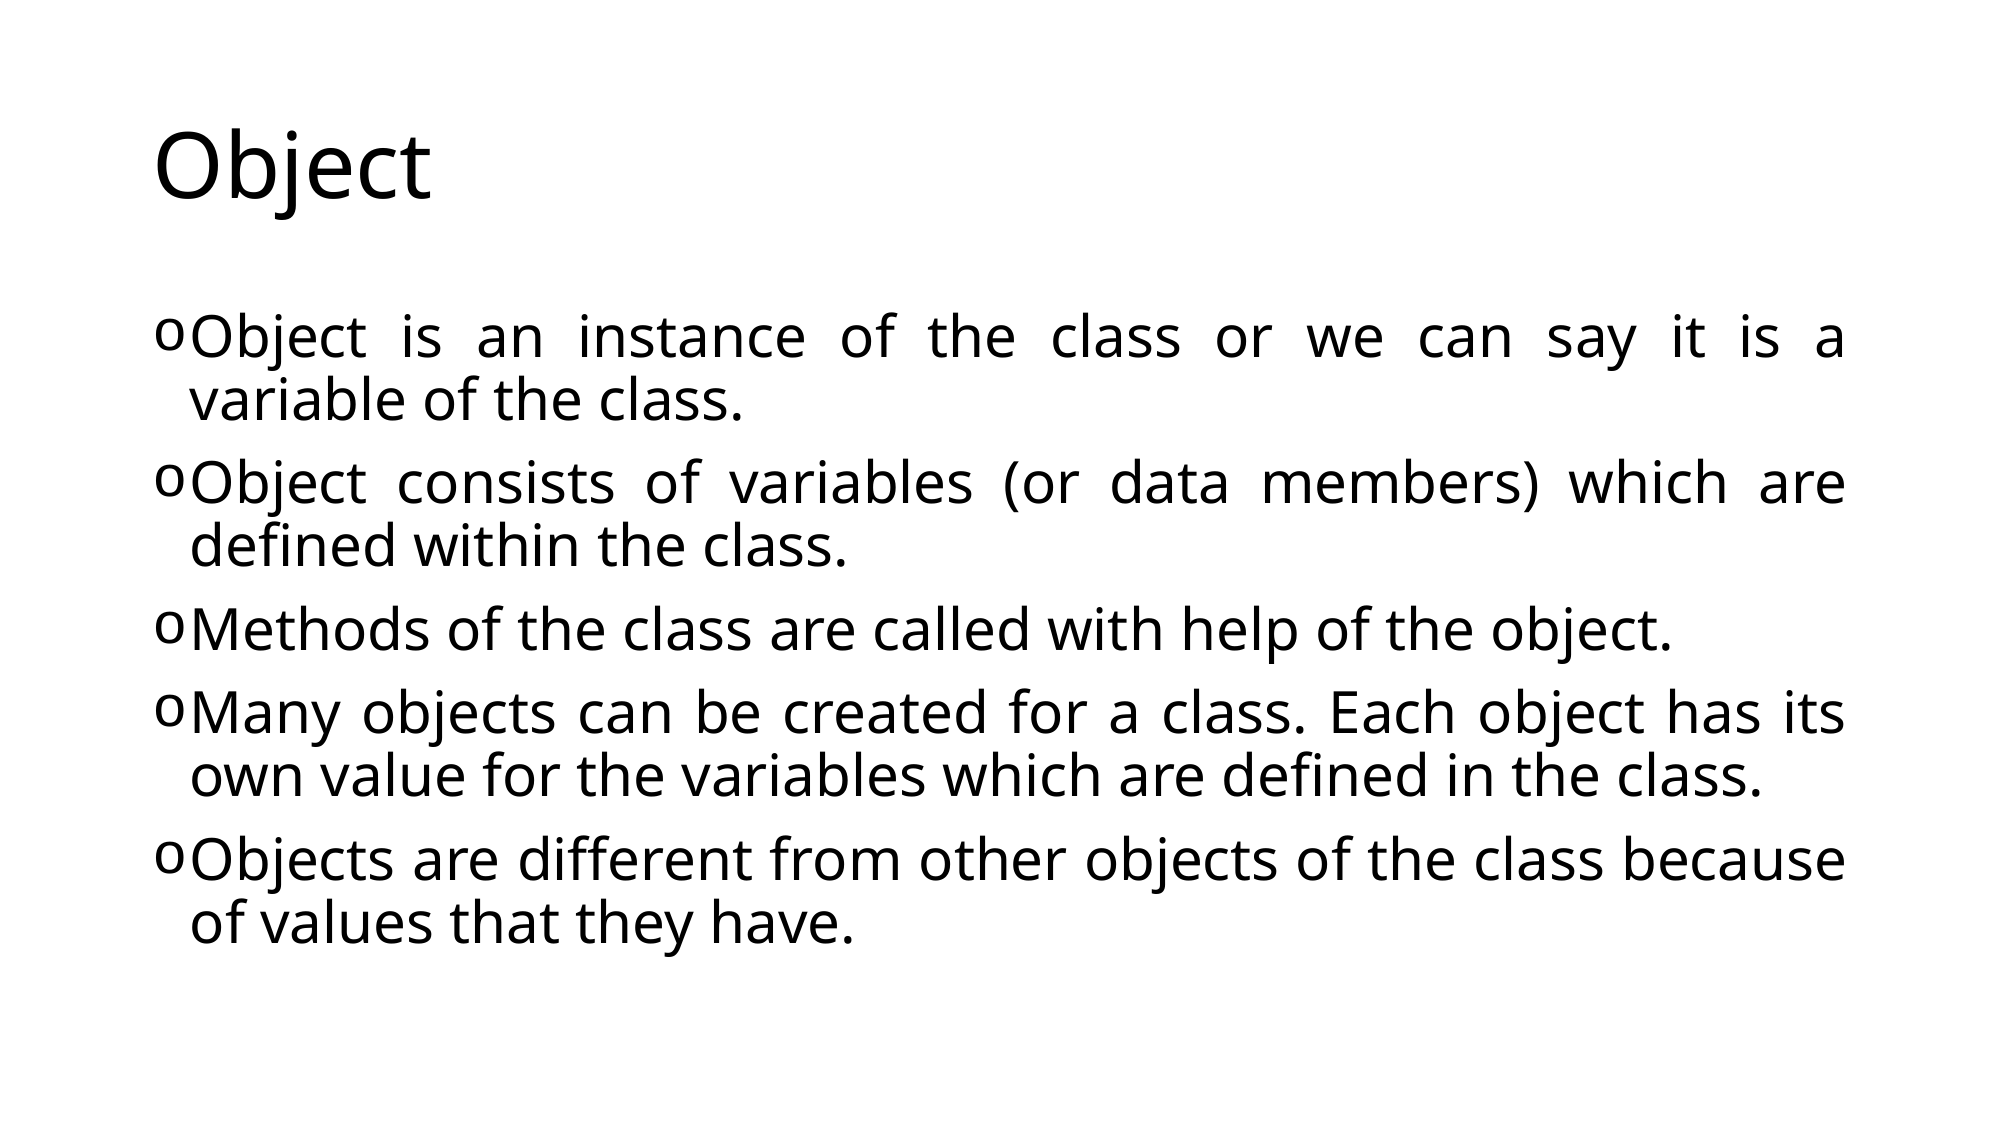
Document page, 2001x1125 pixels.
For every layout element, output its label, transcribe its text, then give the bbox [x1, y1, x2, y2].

list Object is an instance of the class or we can say it is a variable of the class. Object consists of variables (or data members) which are defined within the class. Methods of the class are called with help of the object. Many objects can be created for a class. Each object has its own value for the variables which are defined in the class. Objects are different from other objects of the class because of values that they have. [137, 299, 1863, 1014]
title Object [137, 59, 1863, 278]
